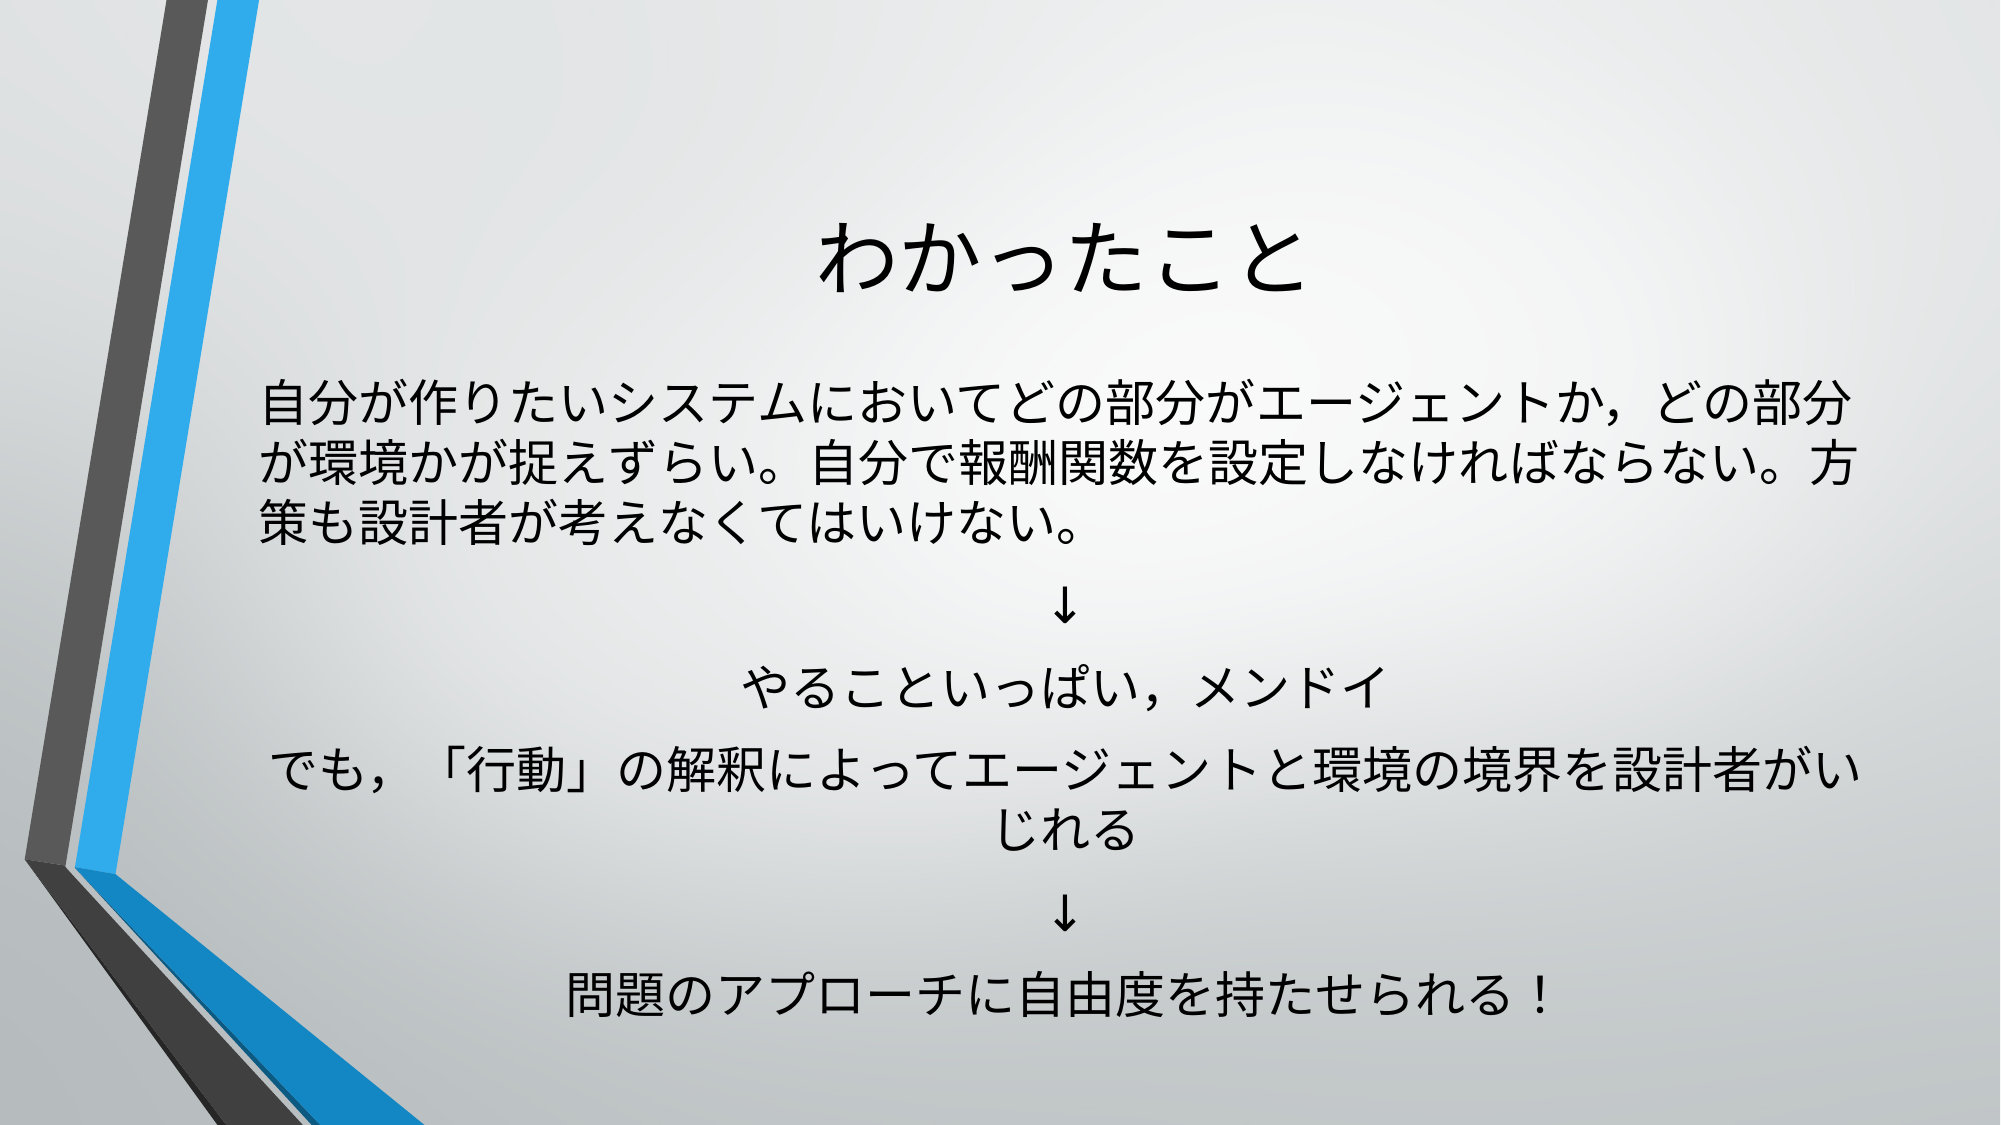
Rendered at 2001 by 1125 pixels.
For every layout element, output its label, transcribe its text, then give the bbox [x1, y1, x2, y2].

title わかったこと [243, 112, 1887, 363]
list 自分が作りたいシステムにおいてどの部分がエージェントか，どの部分が環境かが捉えずらい。自分で報酬関数を設定しなければならない。方策も設計者が考えなくてはいけない。 ↓ やることいっぱい，メンドイ でも，「行動」の解釈によってエージェントと環境の境界を設計者がいじれる ↓ 問題のアプローチに自由度を持たせられる！ [243, 363, 1887, 1052]
